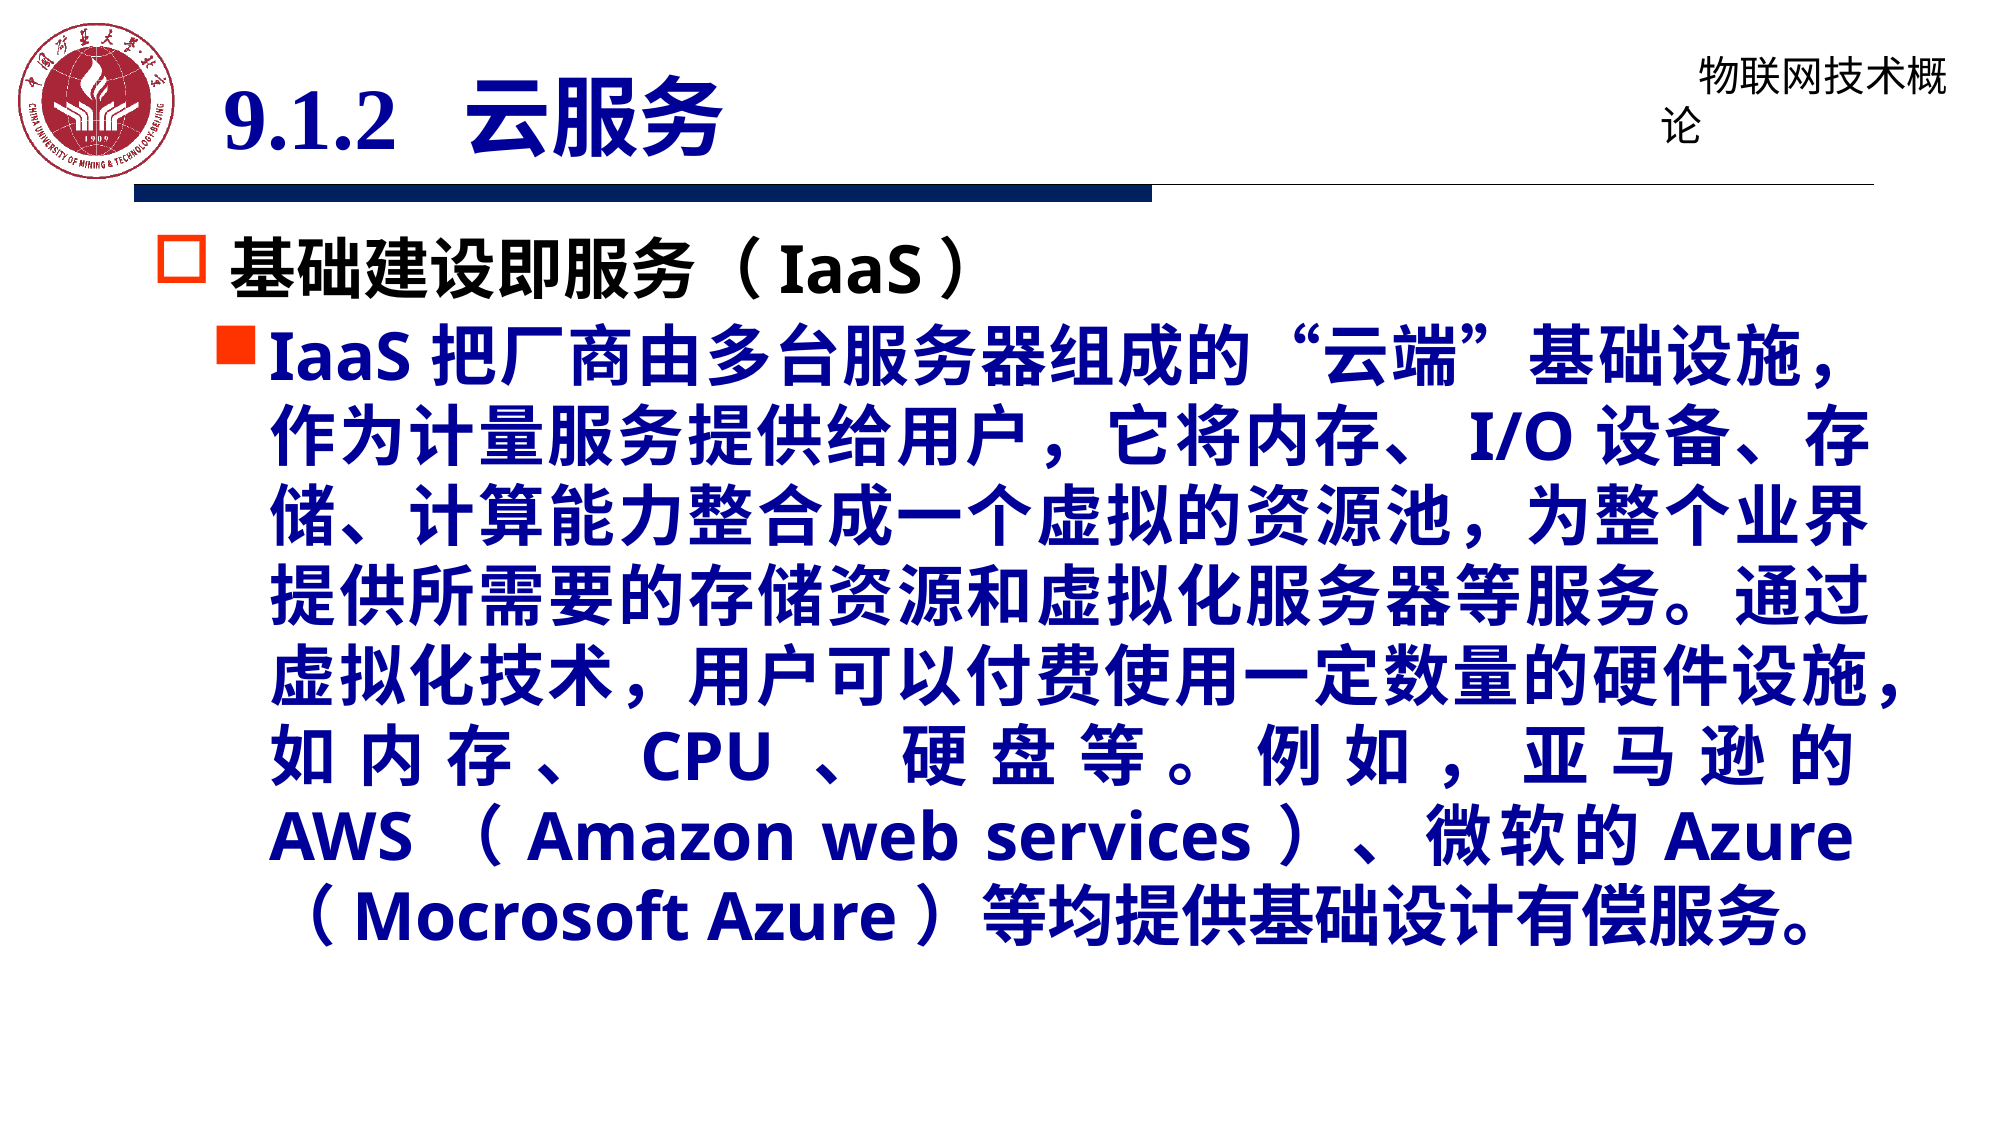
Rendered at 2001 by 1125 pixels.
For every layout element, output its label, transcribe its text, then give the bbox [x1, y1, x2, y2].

title 9.1.2 云服务 [208, 54, 1686, 161]
picture [0, 0, 197, 197]
list 基础建设即服务（IaaS） IaaS把厂商由多台服务器组成的“云端”基础设施，作为计量服务提供给用户，它将内存、I/O设备、存储、计算能力整合成一个虚拟的资源池，为整个业界提供所需要的存储资源和虚拟化服务器等服务。通过虚拟化技术，用户可以付费使用一定数量的硬件设施，如内存、CPU、硬盘等。例如，亚马逊的AWS（Amazon web services）、微软的Azure（Mocrosoft Azure）等均提供基础设计有偿服务。 [137, 219, 1886, 1035]
